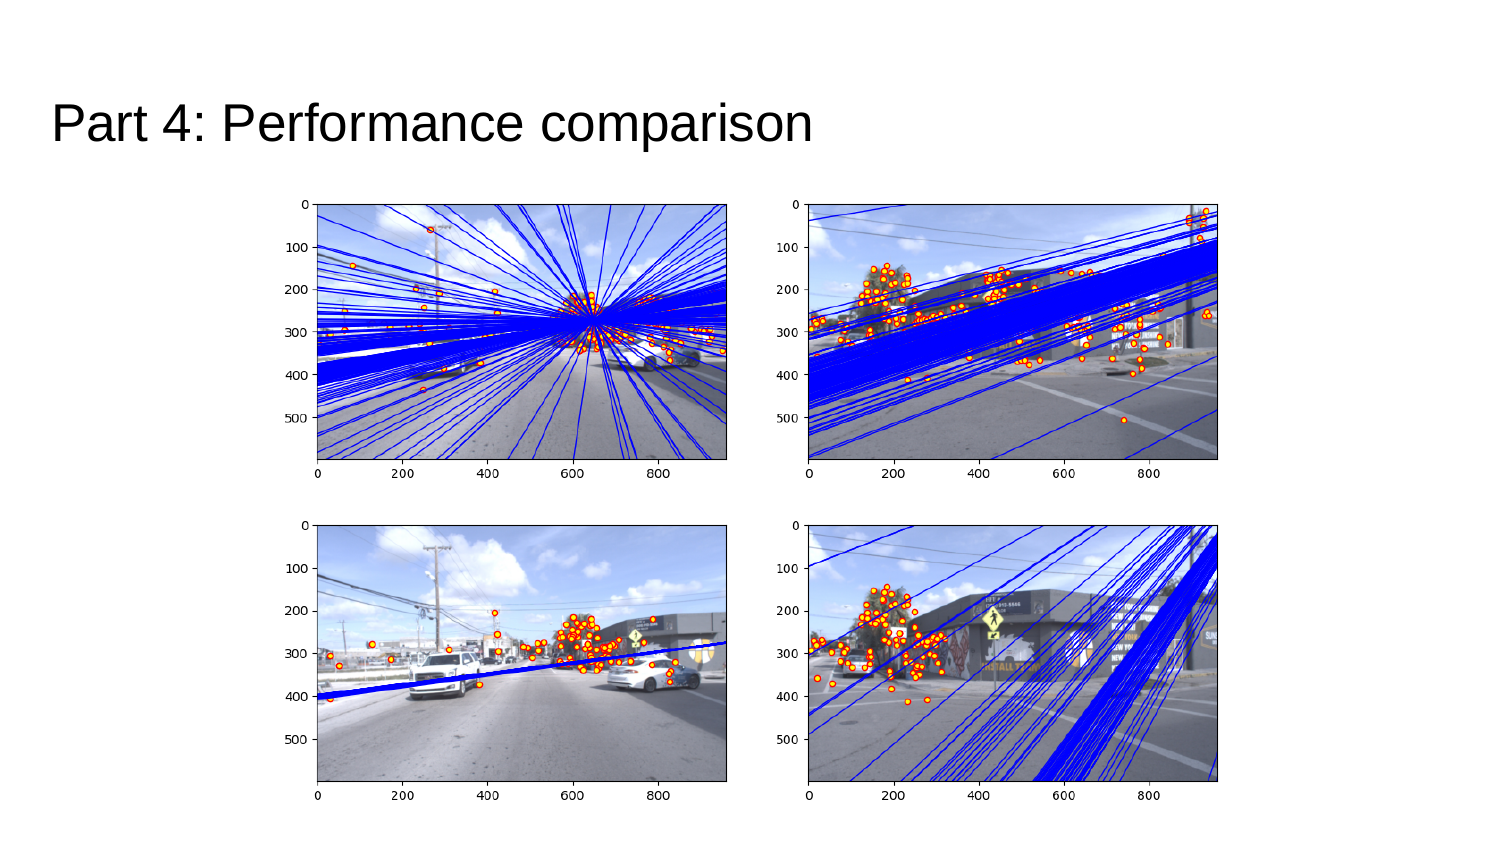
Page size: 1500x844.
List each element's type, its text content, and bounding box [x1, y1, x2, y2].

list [275, 189, 1225, 489]
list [275, 511, 1225, 811]
title Part 4: Performance comparison [51, 72, 1449, 167]
